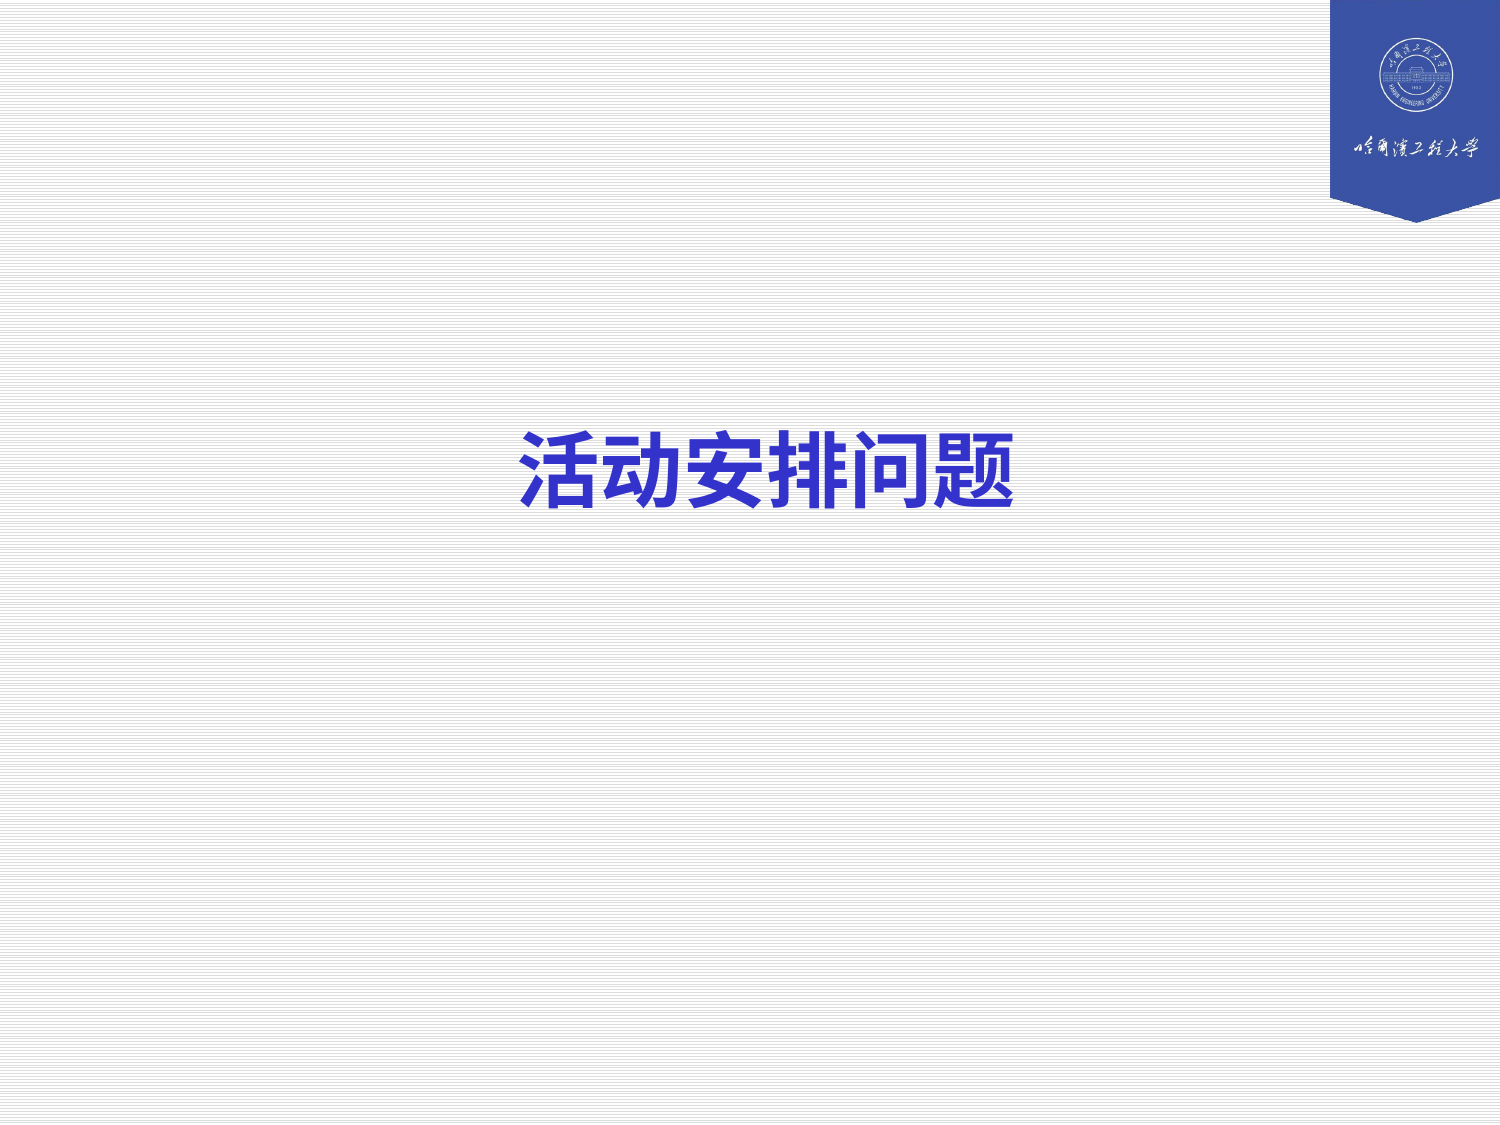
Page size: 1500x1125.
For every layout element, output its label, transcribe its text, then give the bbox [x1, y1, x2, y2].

picture [1330, 0, 1500, 223]
title 活动安排问题 [128, 409, 1405, 634]
